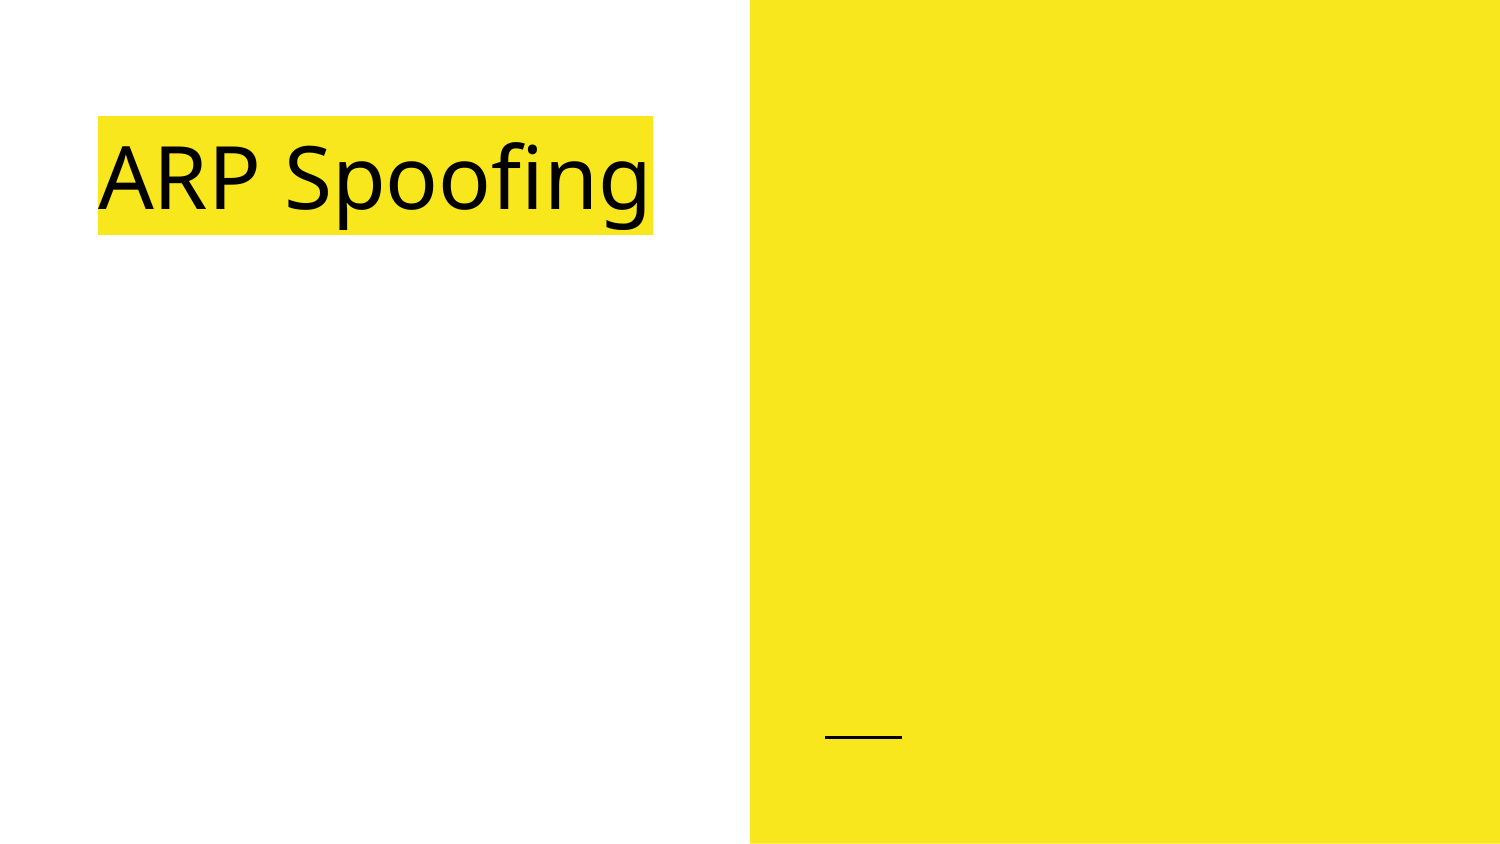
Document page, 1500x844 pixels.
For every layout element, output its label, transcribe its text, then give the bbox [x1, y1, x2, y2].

title ARP Spoofing [43, 96, 708, 242]
